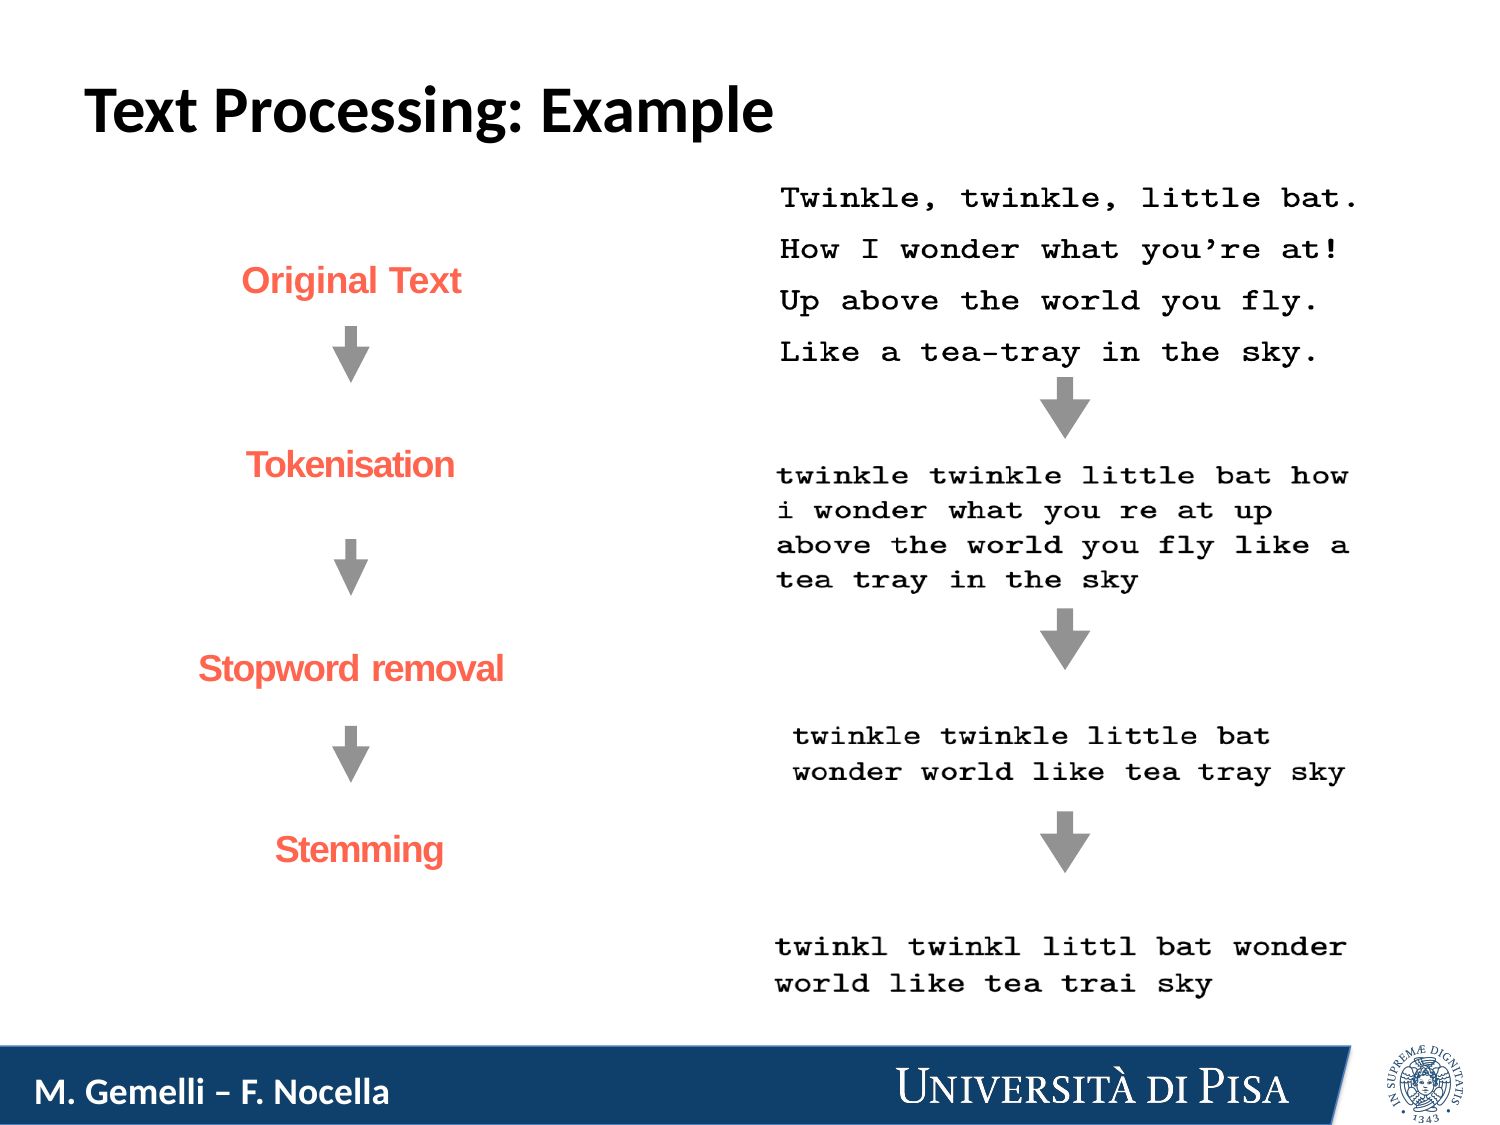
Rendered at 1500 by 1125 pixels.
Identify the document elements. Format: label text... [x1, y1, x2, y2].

text_box M. Gemelli – F. Nocella [18, 1059, 406, 1120]
picture [1387, 1045, 1463, 1123]
picture [0, 1042, 1358, 1125]
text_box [758, 175, 1372, 1017]
text_box Text Processing: Example [70, 57, 1188, 153]
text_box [99, 248, 603, 879]
picture [895, 1066, 1289, 1103]
